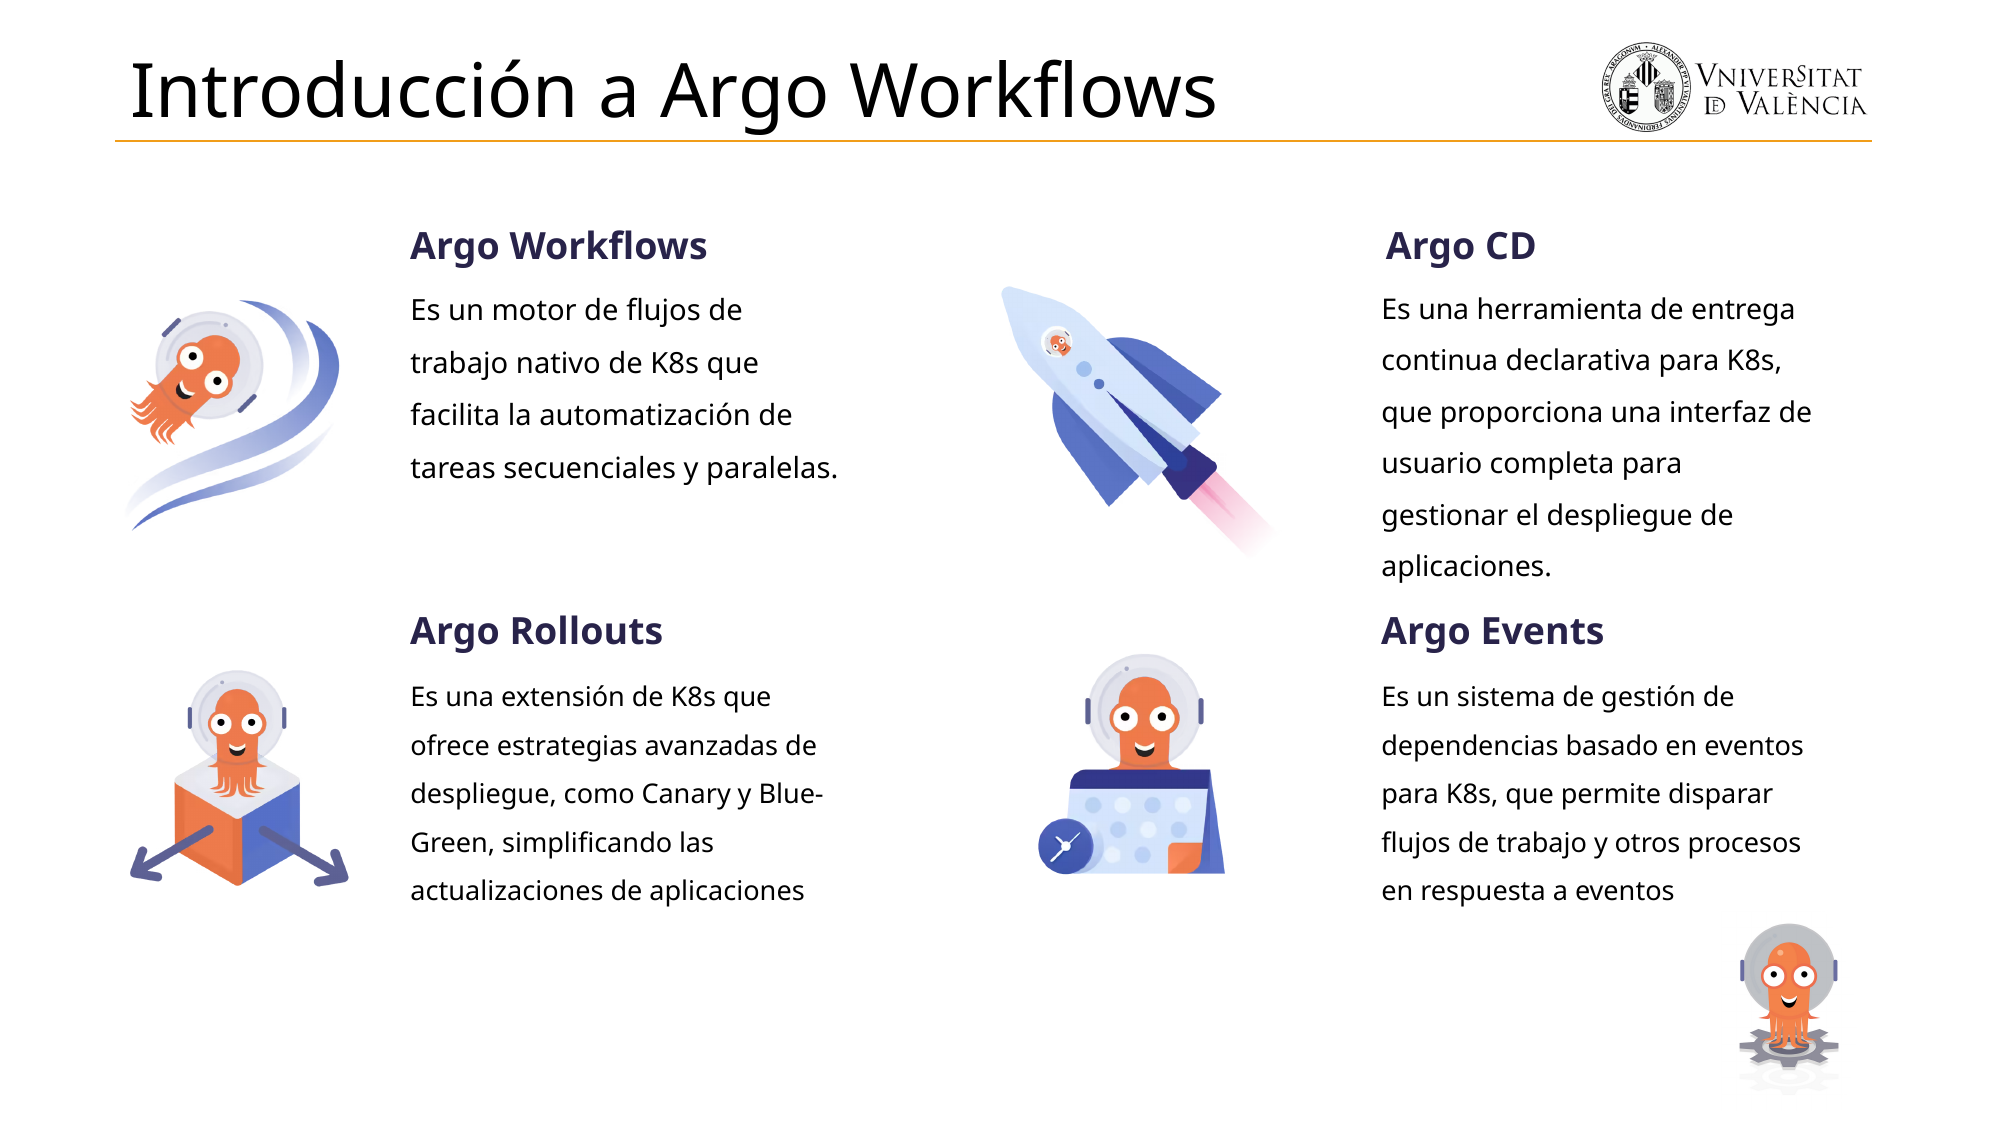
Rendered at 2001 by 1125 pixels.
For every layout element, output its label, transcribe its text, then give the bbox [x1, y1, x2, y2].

text_box Es un sistema de gestión de dependencias basado en eventos para K8s, que permite disparar flujos de trabajo y otros procesos en respuesta a eventos [1366, 656, 1829, 918]
text_box Es un motor de flujos de trabajo nativo de K8s que facilita la automatización de tareas secuenciales y paralelas. [396, 266, 858, 529]
text_box Es una extensión de K8s que ofrece estrategias avanzadas de despliegue, como Canary y Blue-Green, simplificando las actualizaciones de aplicaciones [415, 656, 858, 918]
text_box Argo Workflows [395, 214, 822, 275]
title Introducción a Argo Workflows [115, 39, 1300, 140]
text_box Argo CD [1371, 214, 1814, 275]
picture [1721, 911, 1857, 1111]
text_box Es una herramienta de entrega continua declarativa para K8s, que proporciona una interfaz de usuario completa para gestionar el despliegue de aplicaciones. [1366, 266, 1829, 590]
picture [63, 582, 415, 934]
picture [935, 192, 1321, 577]
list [935, 542, 1327, 934]
text_box Argo Rollouts [415, 599, 839, 660]
picture [1582, 34, 1885, 142]
text_box Argo Events [1366, 599, 1810, 660]
picture [32, 215, 396, 579]
